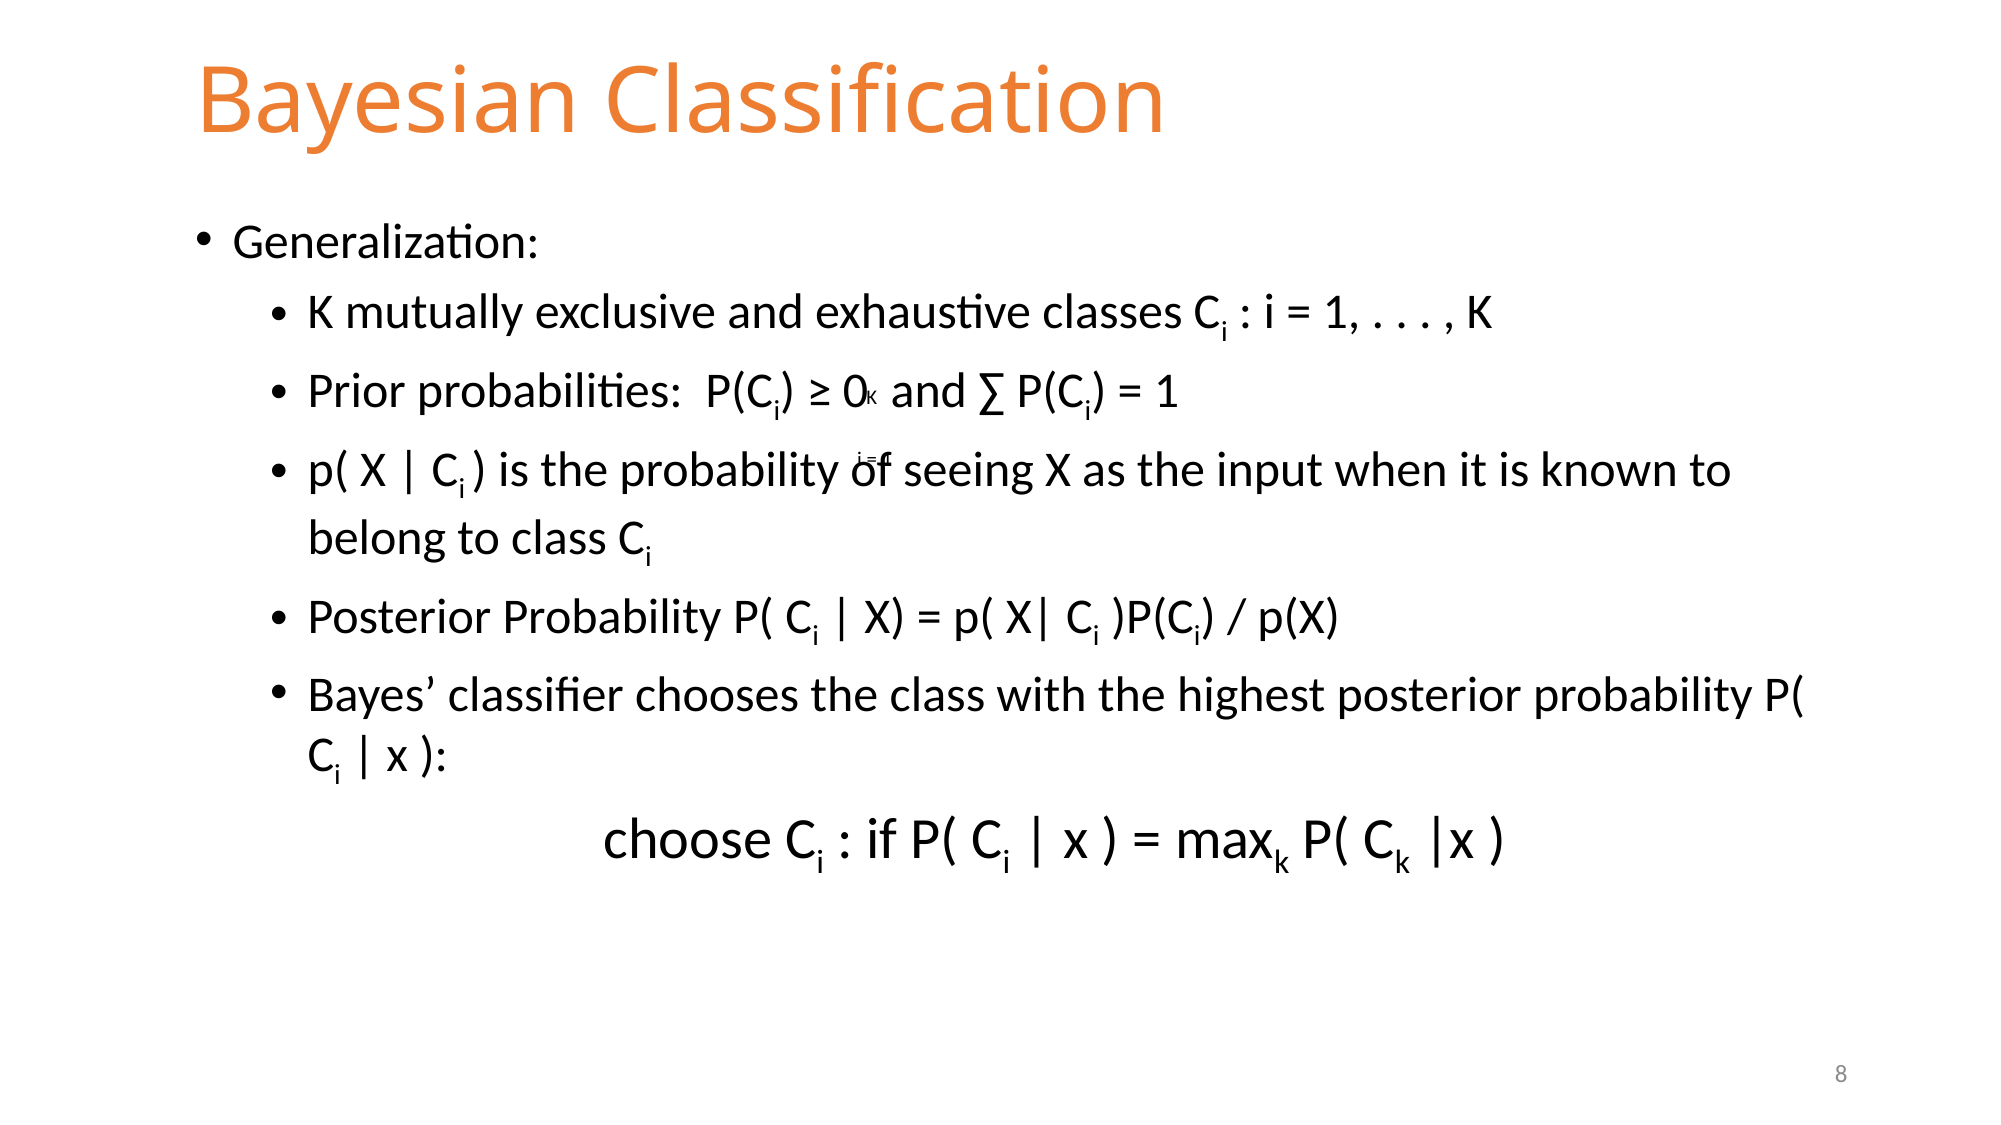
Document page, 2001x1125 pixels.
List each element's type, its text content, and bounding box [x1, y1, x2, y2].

title Bayesian Classification [180, 34, 1830, 172]
text_box K [851, 375, 946, 416]
slide_number 8 [1412, 1042, 1863, 1103]
list Generalization: K mutually exclusive and exhaustive classes Ci : i = 1, . . . , K Prior probabilities: P(Ci) ≥ 0 and ∑ P(Ci) = 1 p( X | Ci ) is the probability of seeing X as the input when it is known to belong to class Ci Posterior Probability P( Ci | X) = p( X| Ci )P(Ci) / p(X) Bayes’ classifier chooses the class with the highest posterior probability P( Ci | x ): choose Ci : if P( Ci | x ) = maxk P( Ck |x ) [180, 200, 1830, 973]
text_box i = 1 [842, 437, 937, 478]
